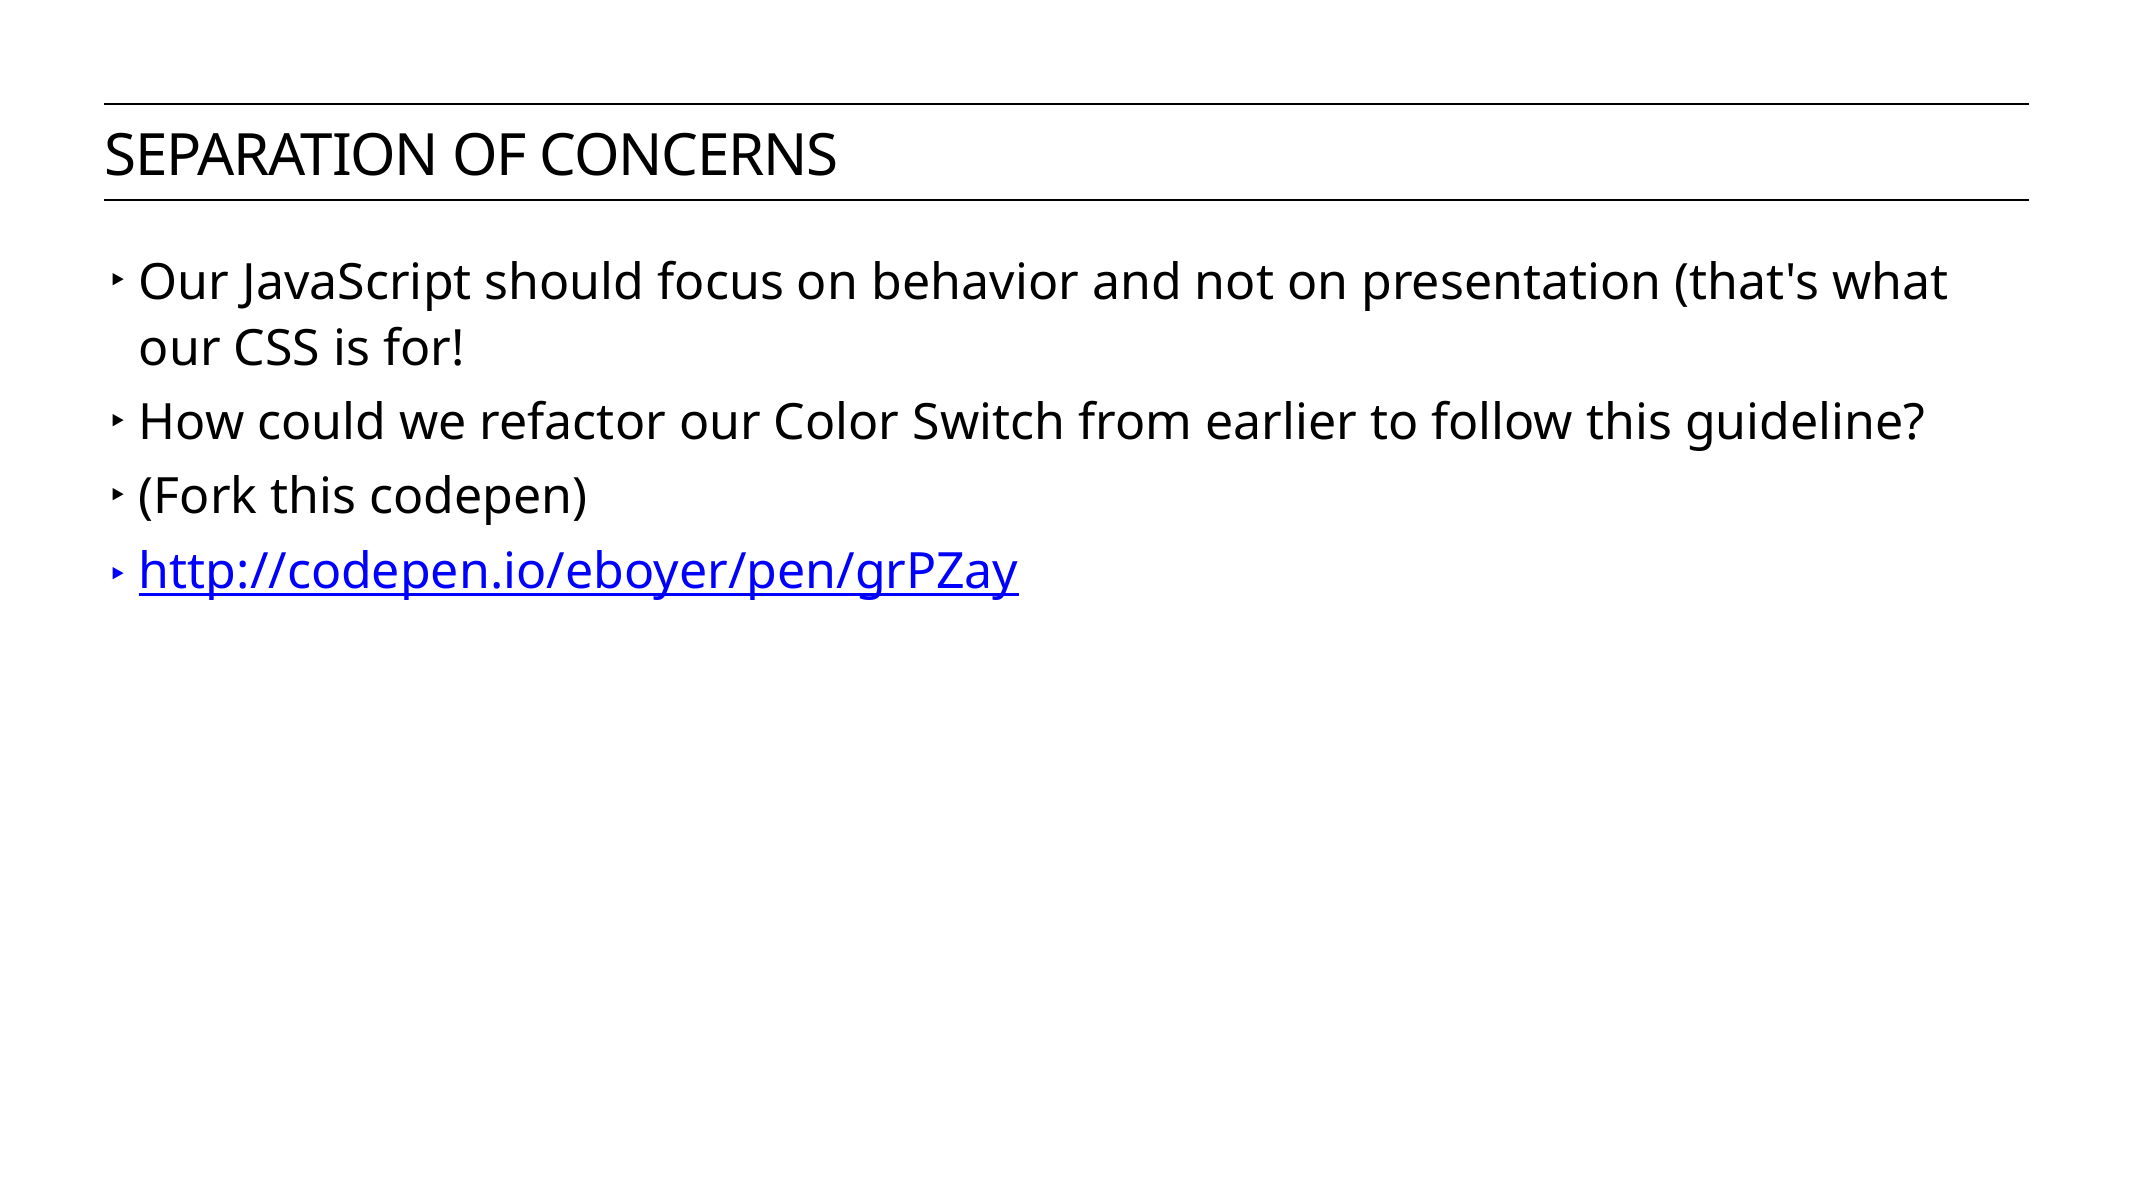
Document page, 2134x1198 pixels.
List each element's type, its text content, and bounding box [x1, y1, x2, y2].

text_box separation of concerns [104, 120, 1631, 188]
text_box Our JavaScript should focus on behavior and not on presentation (that's what our CSS is for! How could we refactor our Color Switch from earlier to follow this guideline? (Fork this codepen) http://codepen.io/eboyer/pen/grPZay [109, 243, 2024, 608]
